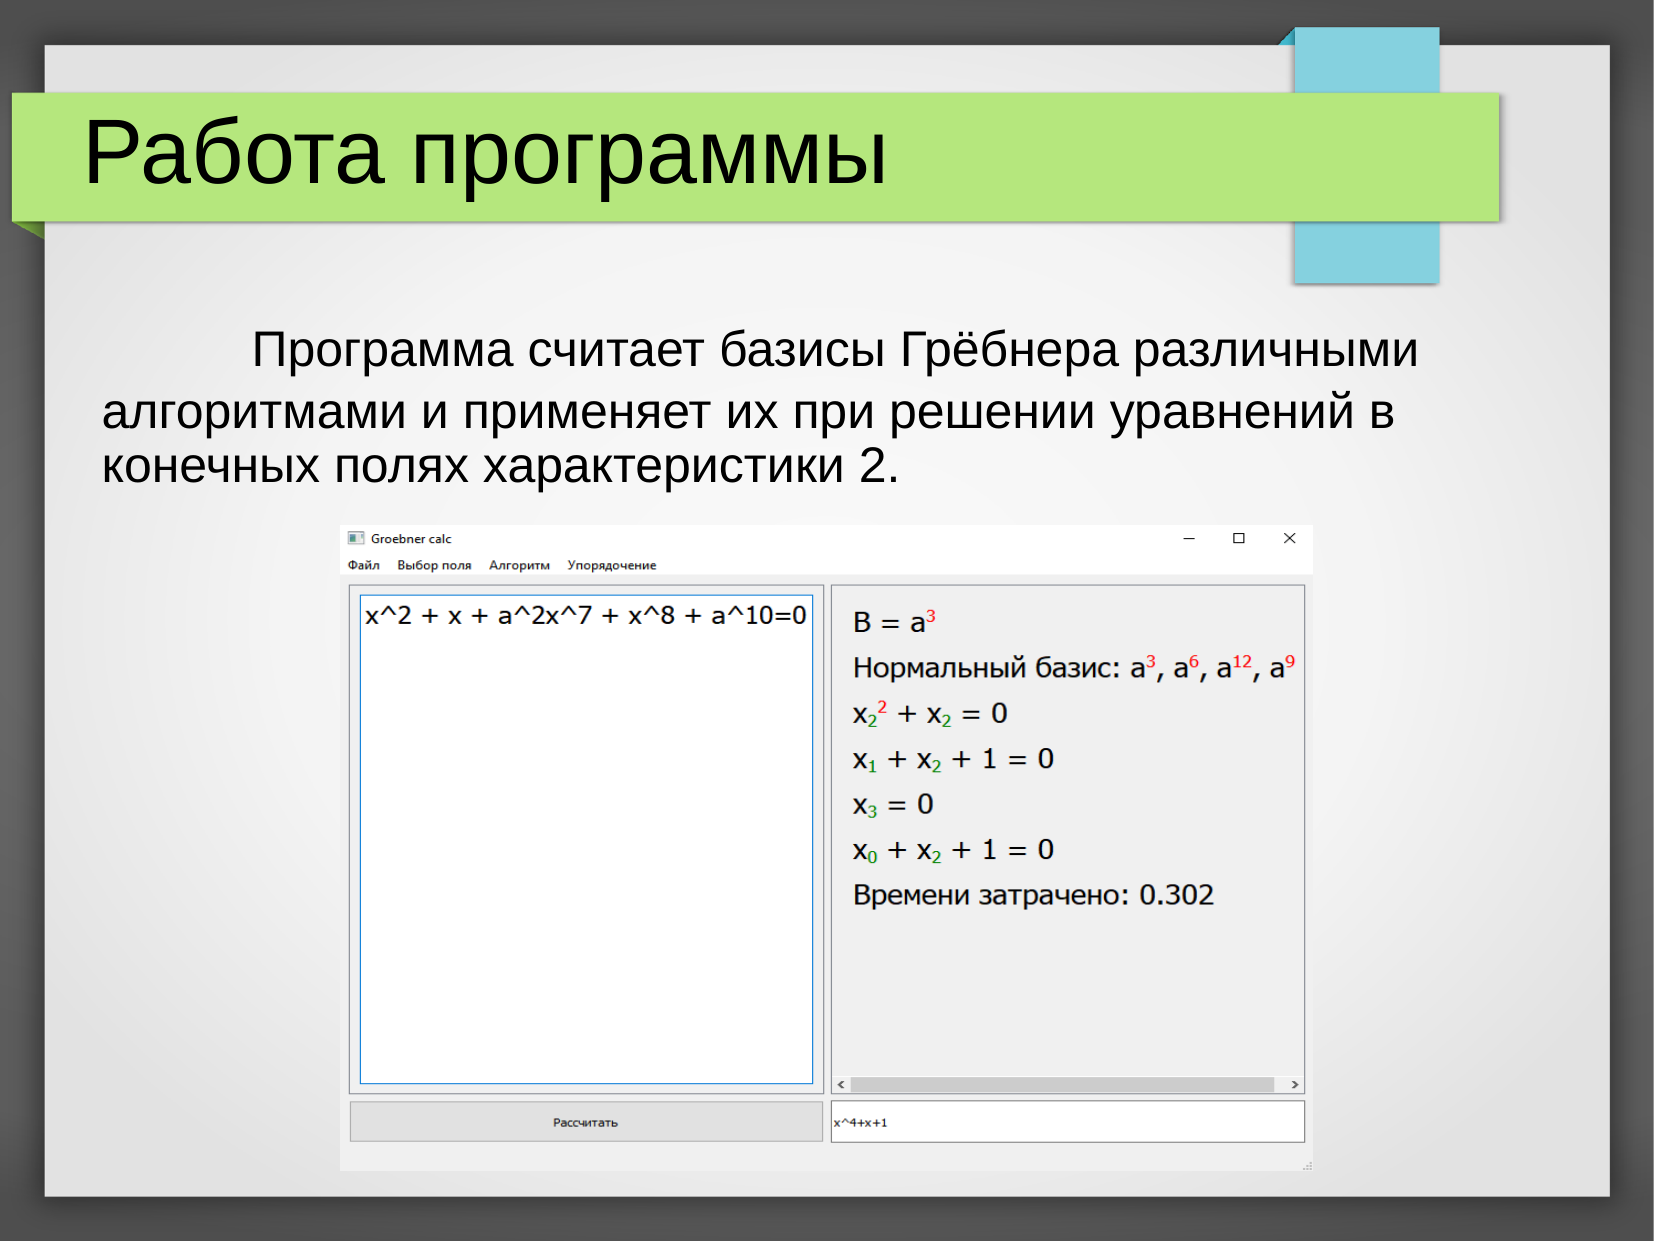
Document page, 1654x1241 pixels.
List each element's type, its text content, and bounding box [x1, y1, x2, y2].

title Работа программы [82, 69, 1264, 238]
list Программа считает базисы Грёбнера различными алгоритмами и применяет их при решении уравнений в конечных полях характеристики 2. [101, 287, 1531, 494]
picture [0, 0, 1654, 1241]
